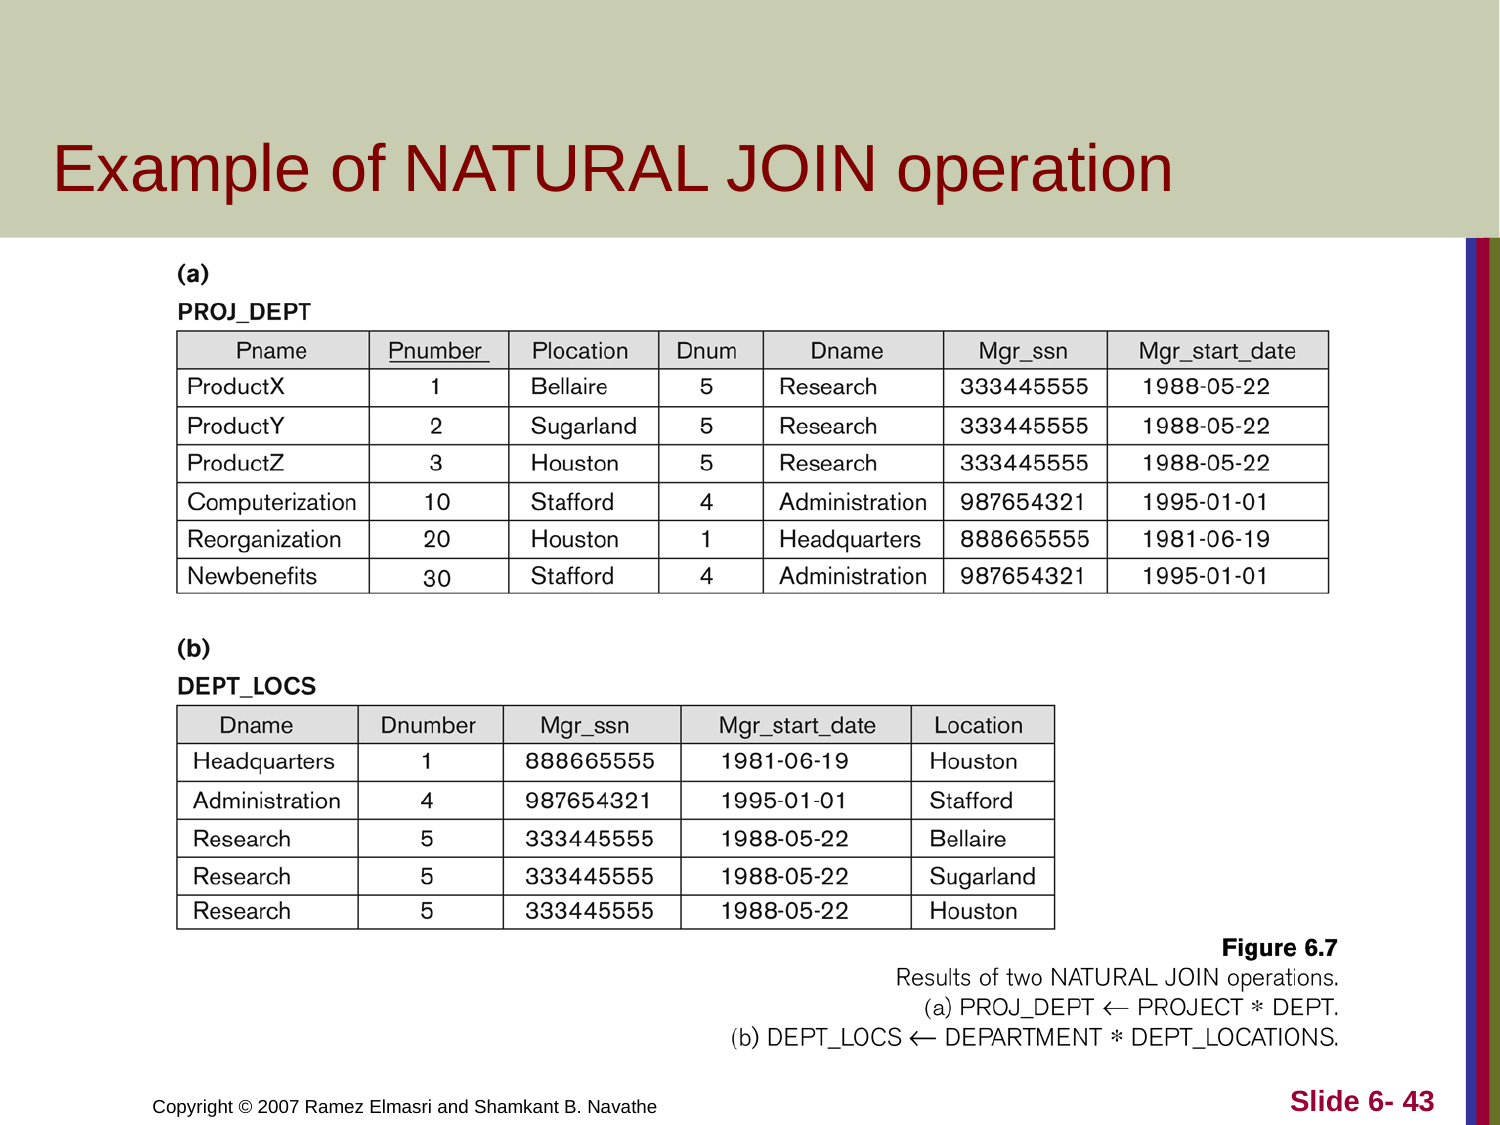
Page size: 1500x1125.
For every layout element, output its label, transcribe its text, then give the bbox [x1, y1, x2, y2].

picture [174, 261, 1338, 1051]
text_box Slide 6- ‹#› [1137, 1049, 1450, 1125]
title Example of NATURAL JOIN operation [37, 49, 1317, 213]
